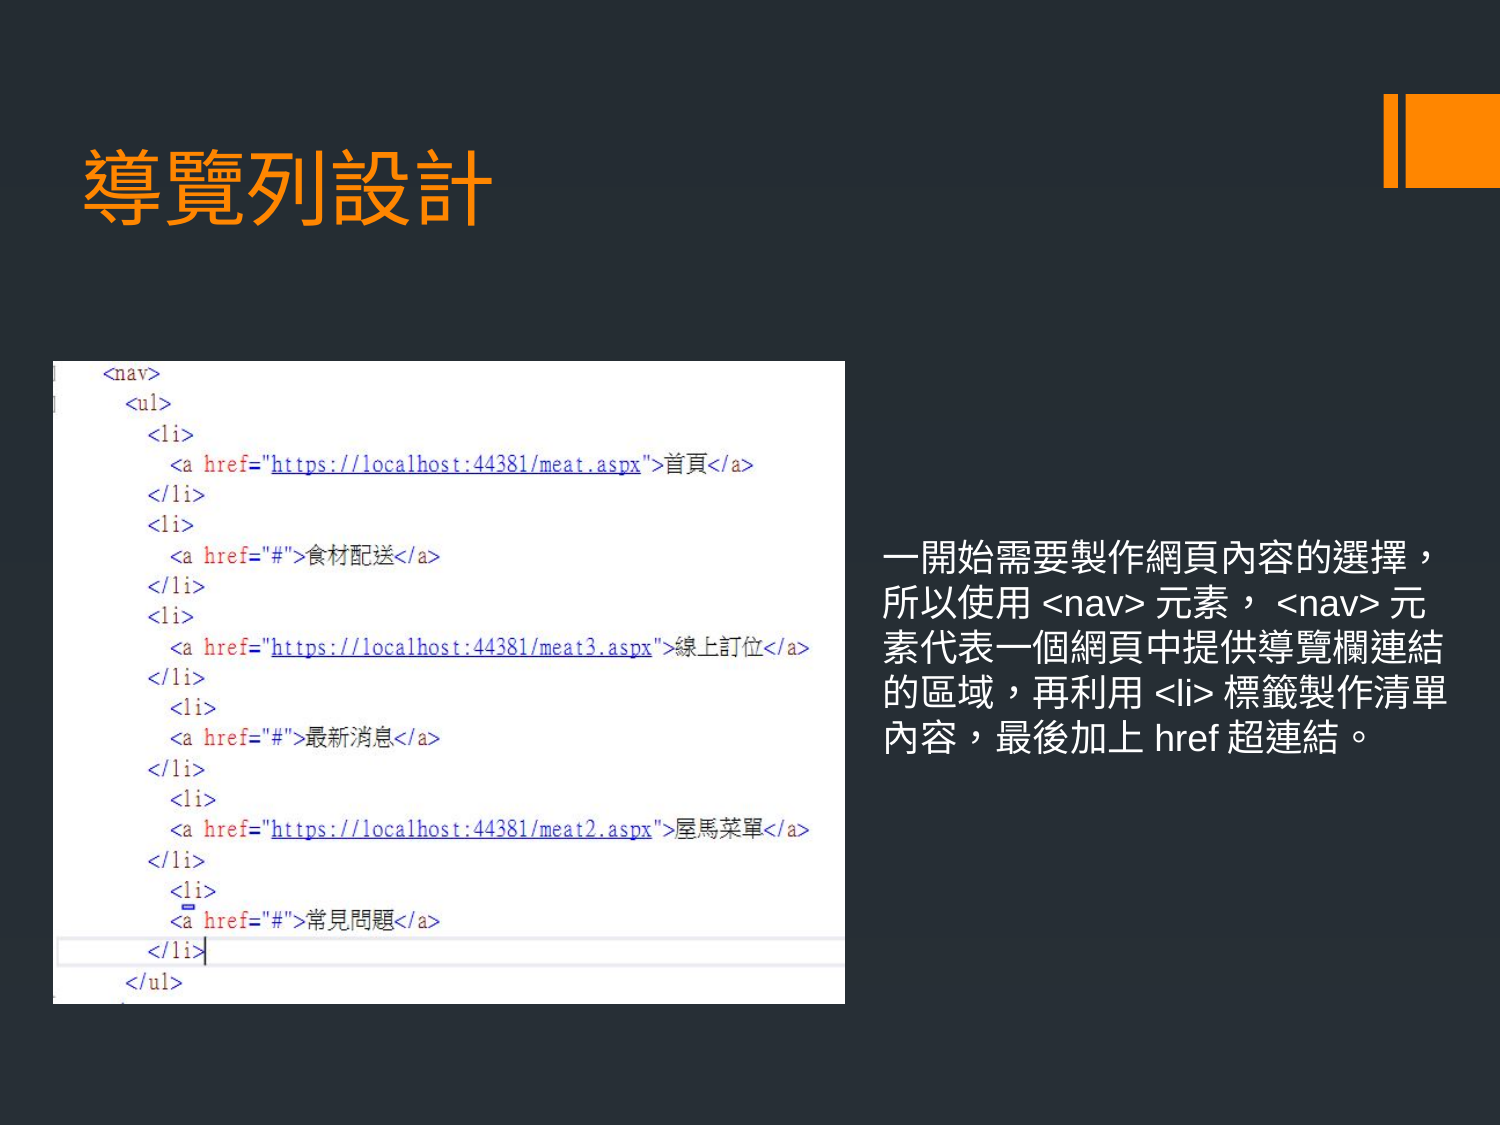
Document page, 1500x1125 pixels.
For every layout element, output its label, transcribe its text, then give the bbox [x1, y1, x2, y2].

text_box 一開始需要製作網頁內容的選擇， 所以使用<nav>元素，<nav>元素代表一個網頁中提供導覽欄連結的區域，再利用<li>標籤製作清單內容，最後加上href超連結。 [868, 527, 1471, 767]
title 導覽列設計 [64, 54, 1265, 244]
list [52, 361, 845, 1005]
